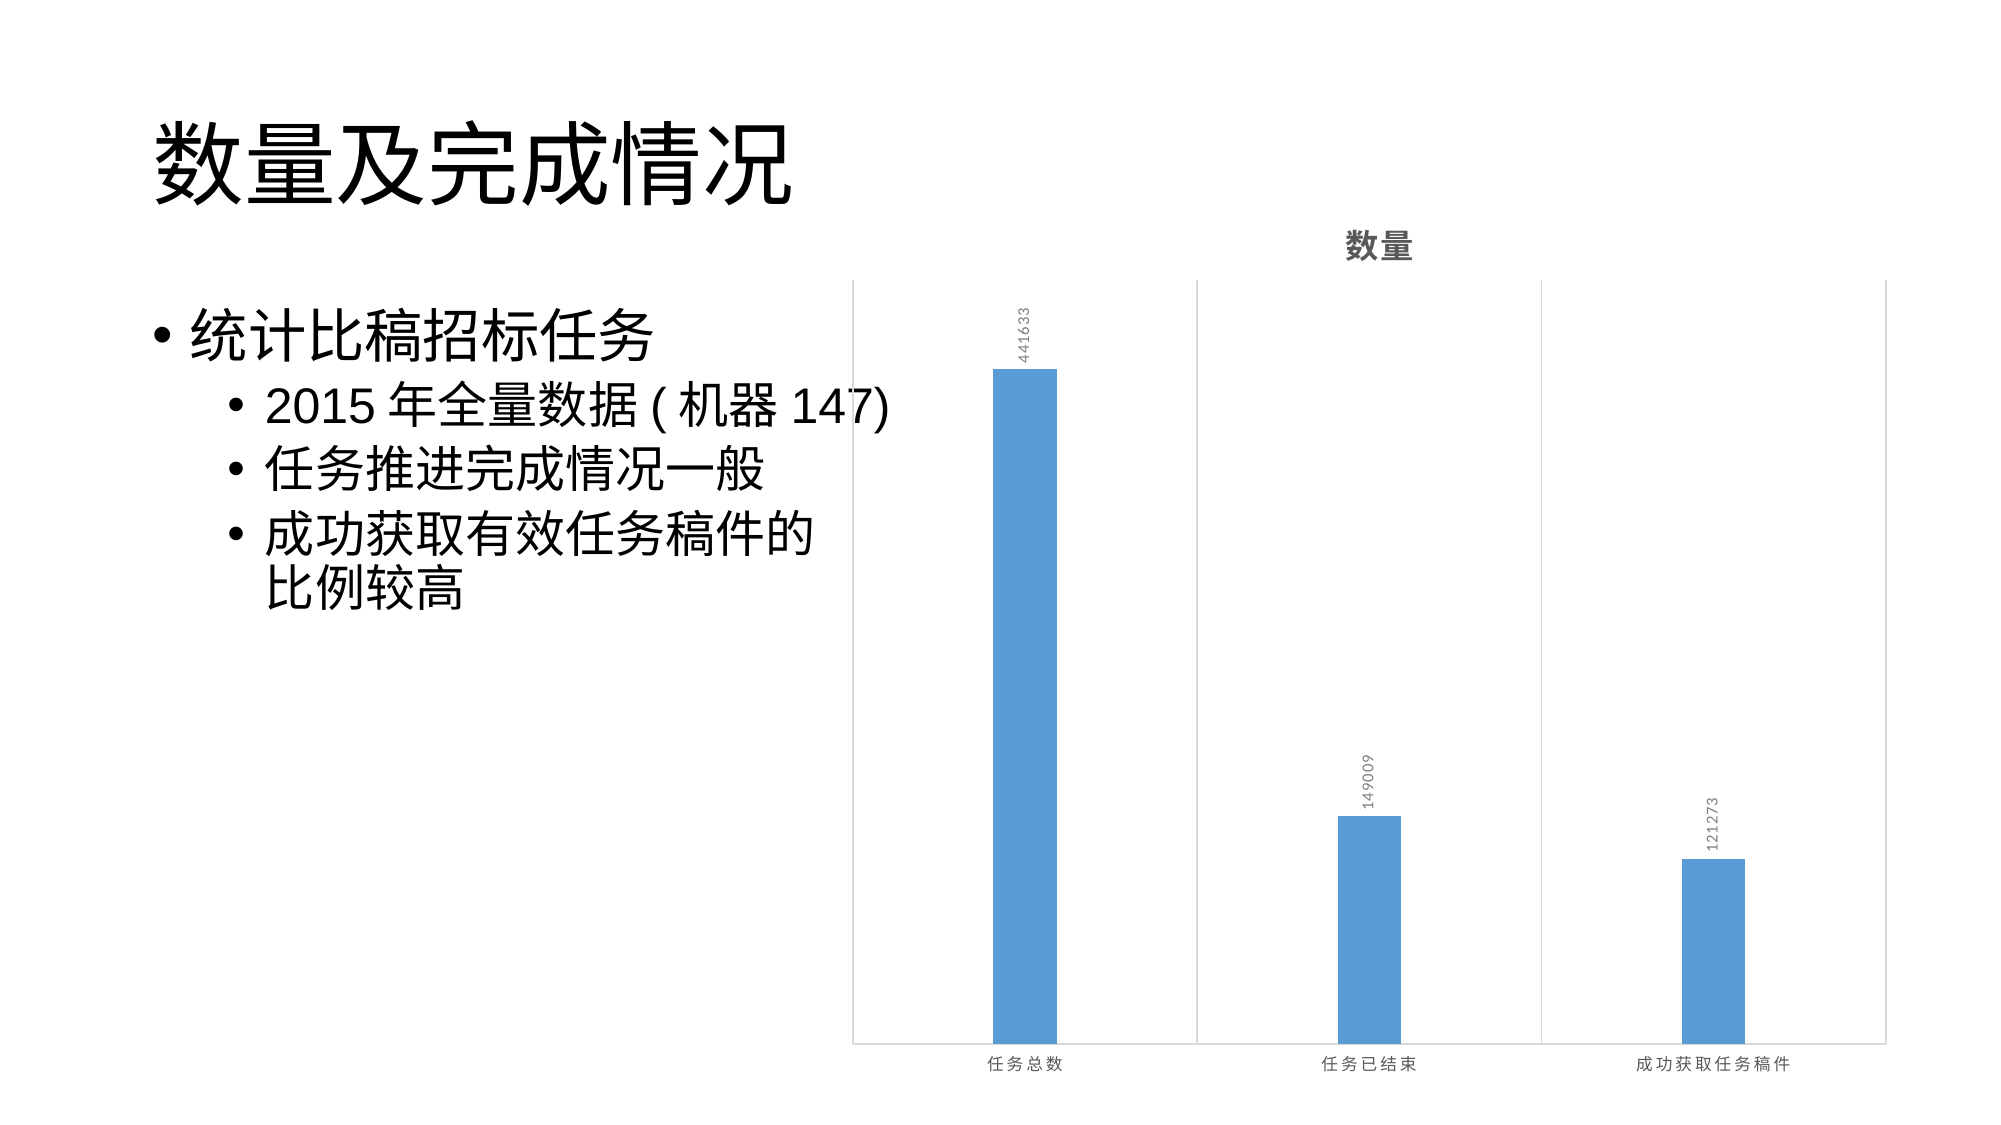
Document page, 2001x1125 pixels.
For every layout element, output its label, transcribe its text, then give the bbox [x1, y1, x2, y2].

chart [836, 184, 1924, 1103]
title 数量及完成情况 [137, 59, 1863, 278]
list 统计比稿招标任务 2015年全量数据(机器147) 任务推进完成情况一般 成功获取有效任务稿件的 比例较高 [137, 299, 836, 1014]
